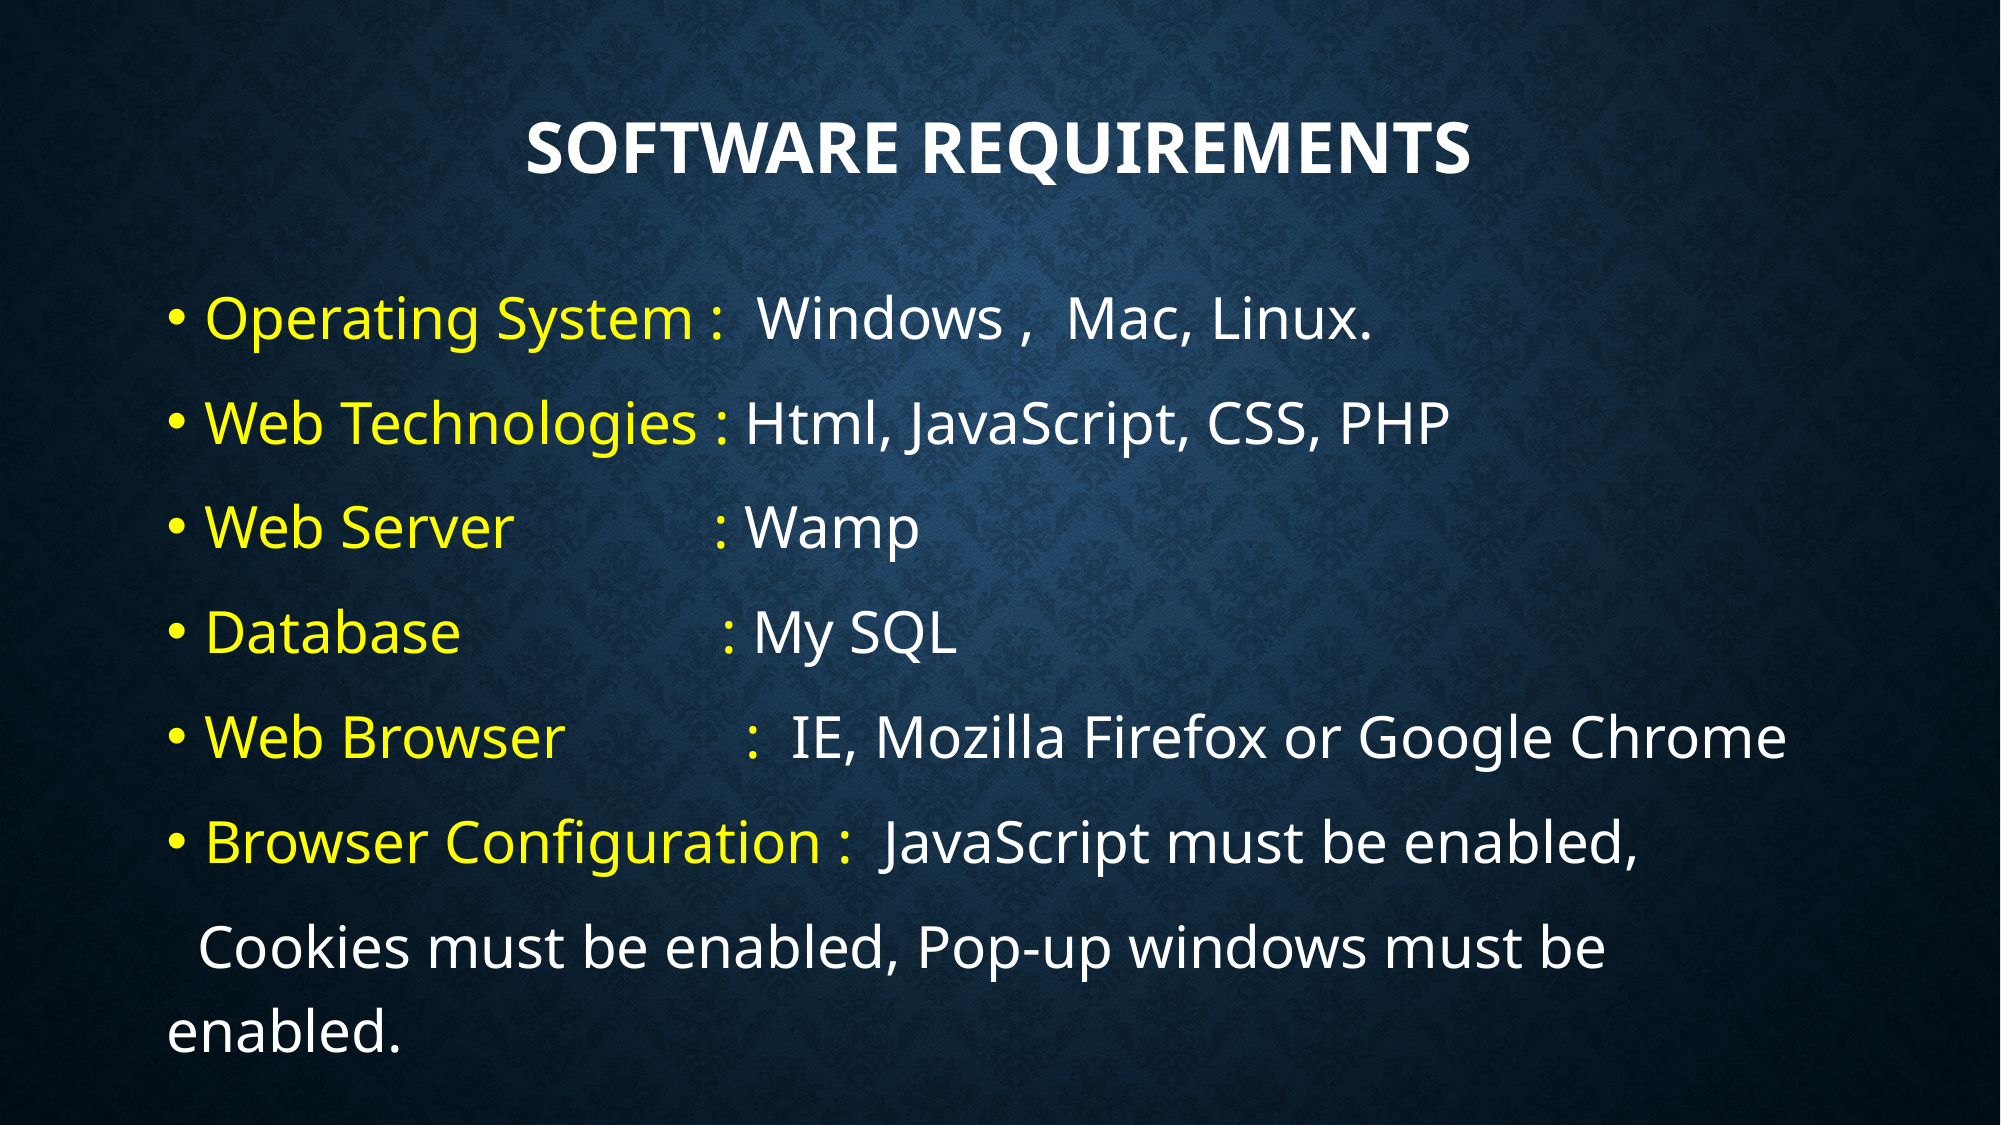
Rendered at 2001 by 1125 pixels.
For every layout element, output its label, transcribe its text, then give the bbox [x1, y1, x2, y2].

title Software requirements [149, 41, 1849, 260]
list Operating System : Windows , Mac, Linux. Web Technologies : Html, JavaScript, CSS, PHP Web Server : Wamp Database : My SQL Web Browser : IE, Mozilla Firefox or Google Chrome Browser Configuration : JavaScript must be enabled, Cookies must be enabled, Pop-up windows must be enabled. [151, 259, 1851, 1076]
